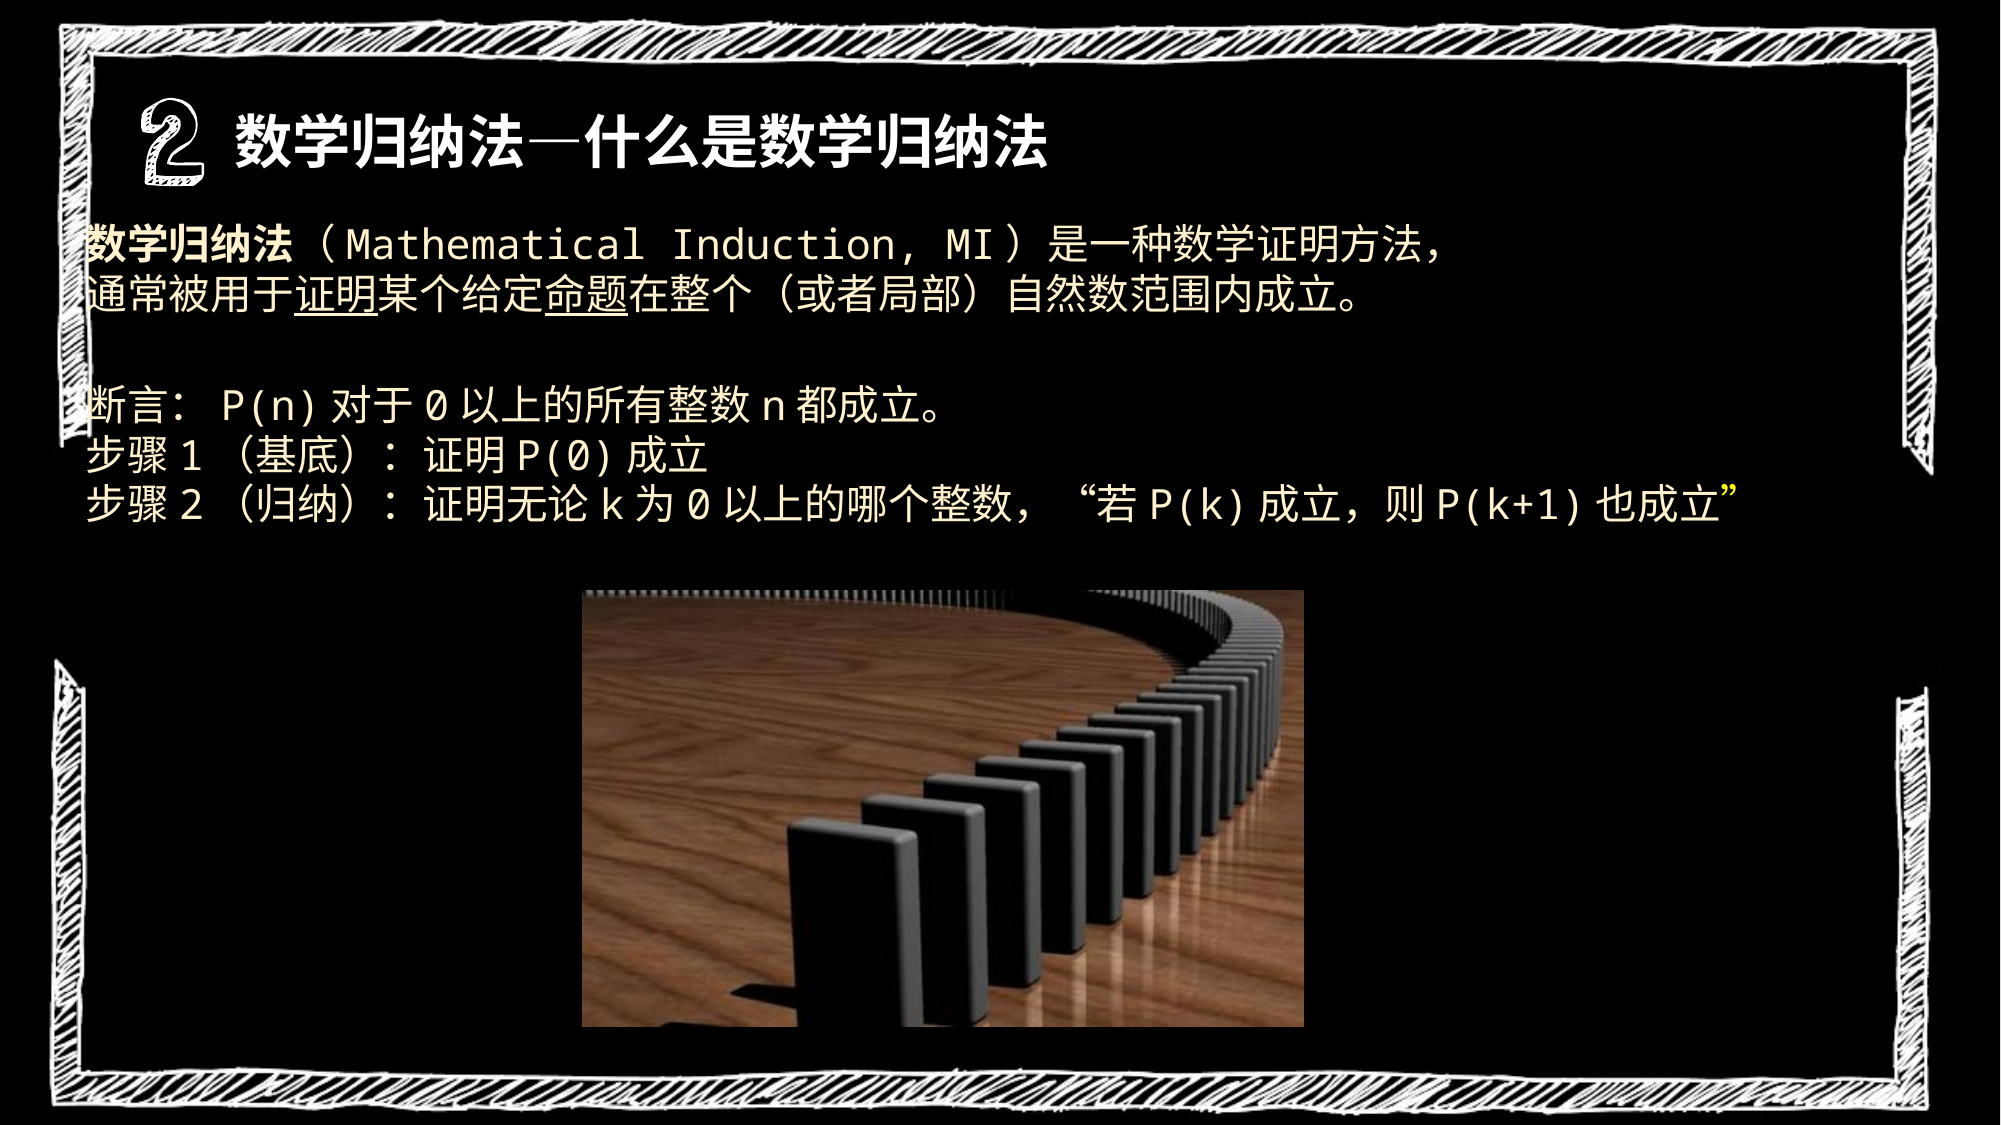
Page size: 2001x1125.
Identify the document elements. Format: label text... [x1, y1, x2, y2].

picture [0, 0, 2001, 1125]
text_box [141, 97, 205, 187]
text_box 数学归纳法—什么是数学归纳法 [219, 97, 1245, 183]
text_box 数学归纳法（Mathematical Induction, MI）是一种数学证明方法， 通常被用于证明某个给定命题在整个（或者局部）自然数范围内成立。 断言：P(n)对于0以上的所有整数n都成立。 步骤1（基底）：证明P(0)成立 步骤2（归纳）：证明无论k为0以上的哪个整数，“若P(k)成立，则P(k+1)也成立” [70, 210, 1778, 536]
